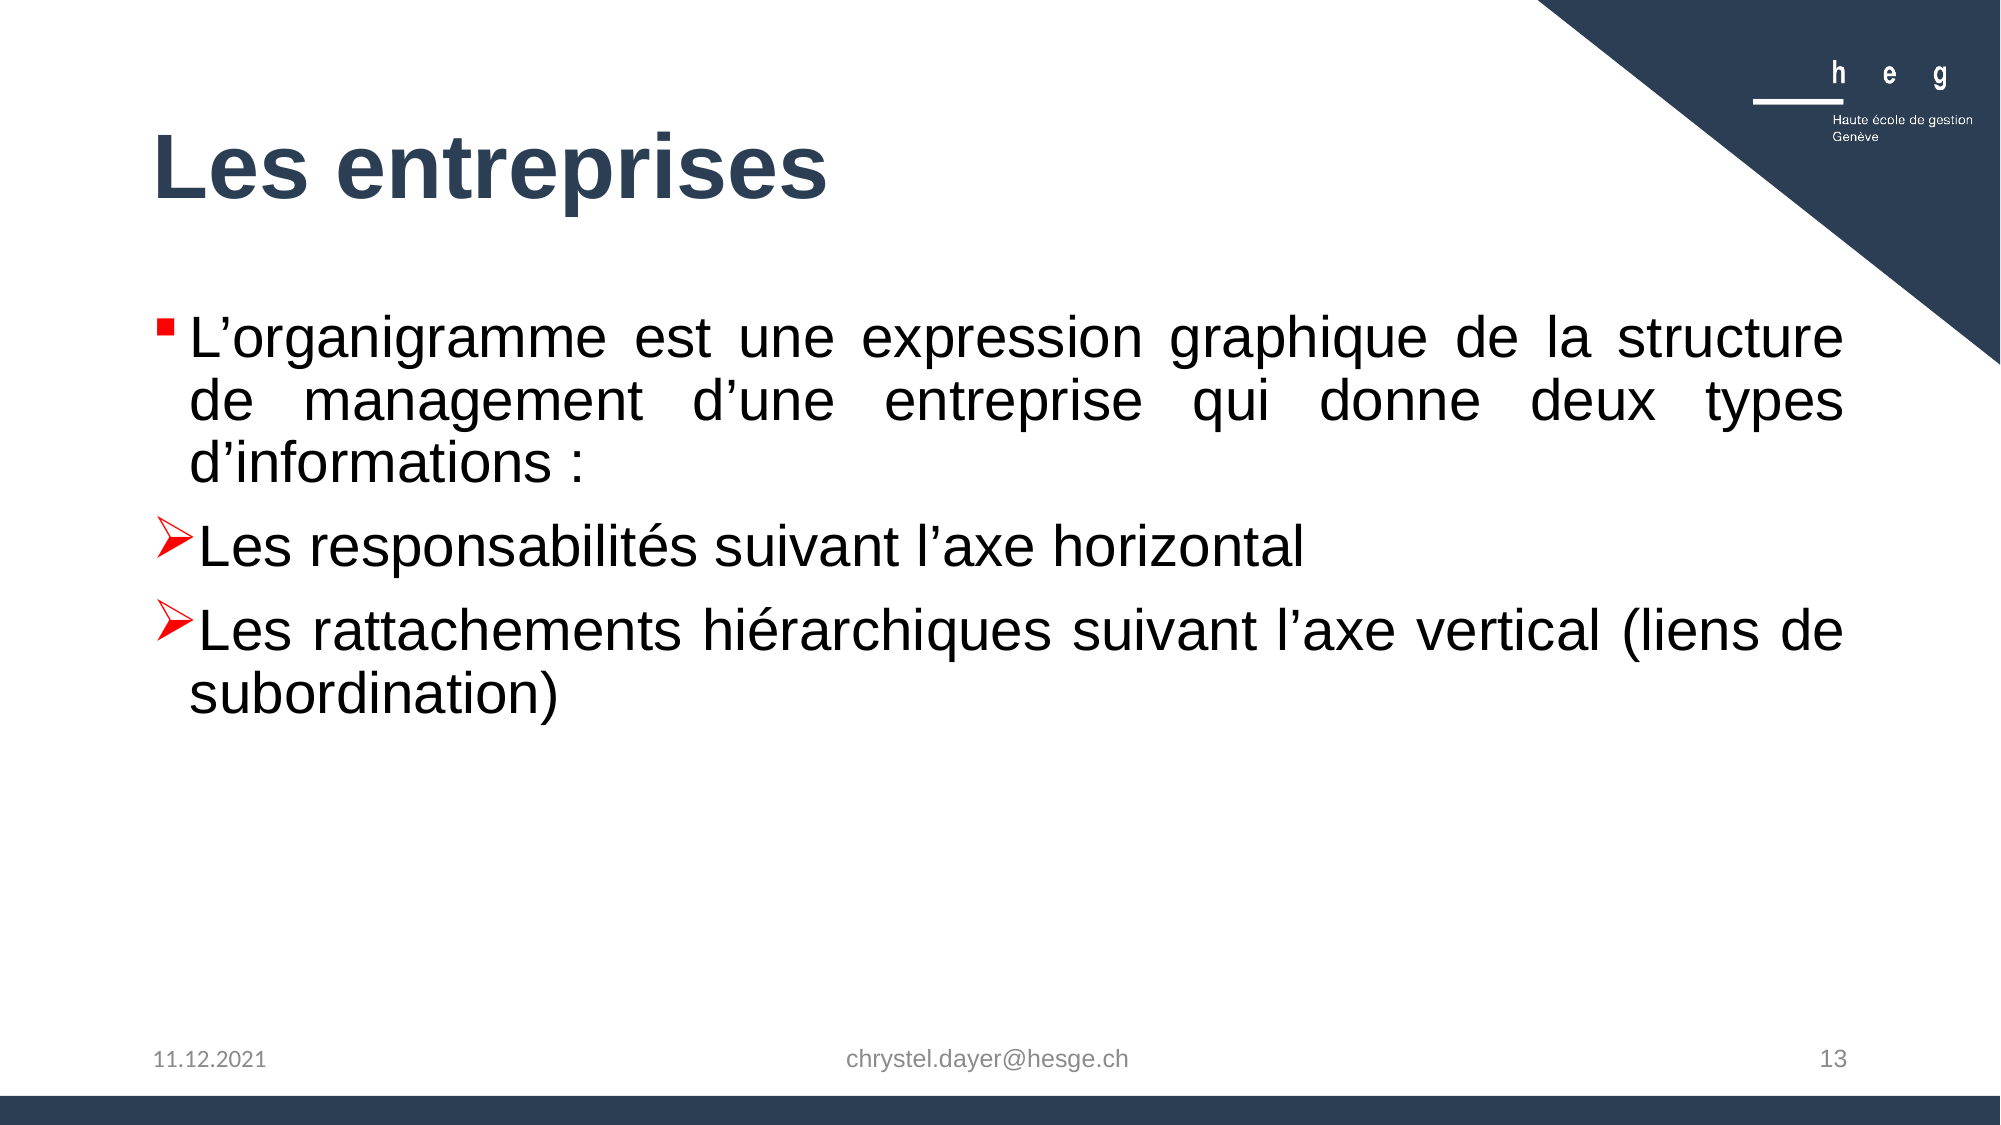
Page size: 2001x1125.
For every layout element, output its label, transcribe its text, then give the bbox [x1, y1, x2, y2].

title Les entreprises [137, 59, 1600, 278]
list L’organigramme est une expression graphique de la structure de management d’une entreprise qui donne deux types d’informations : Les responsabilités suivant l’axe horizontal Les rattachements hiérarchiques suivant l’axe vertical (liens de subordination) [137, 299, 1863, 977]
footer chrystel.dayer@hesge.ch [650, 1027, 1326, 1088]
slide_number 13 [1412, 1027, 1863, 1088]
picture [1753, 60, 1972, 141]
